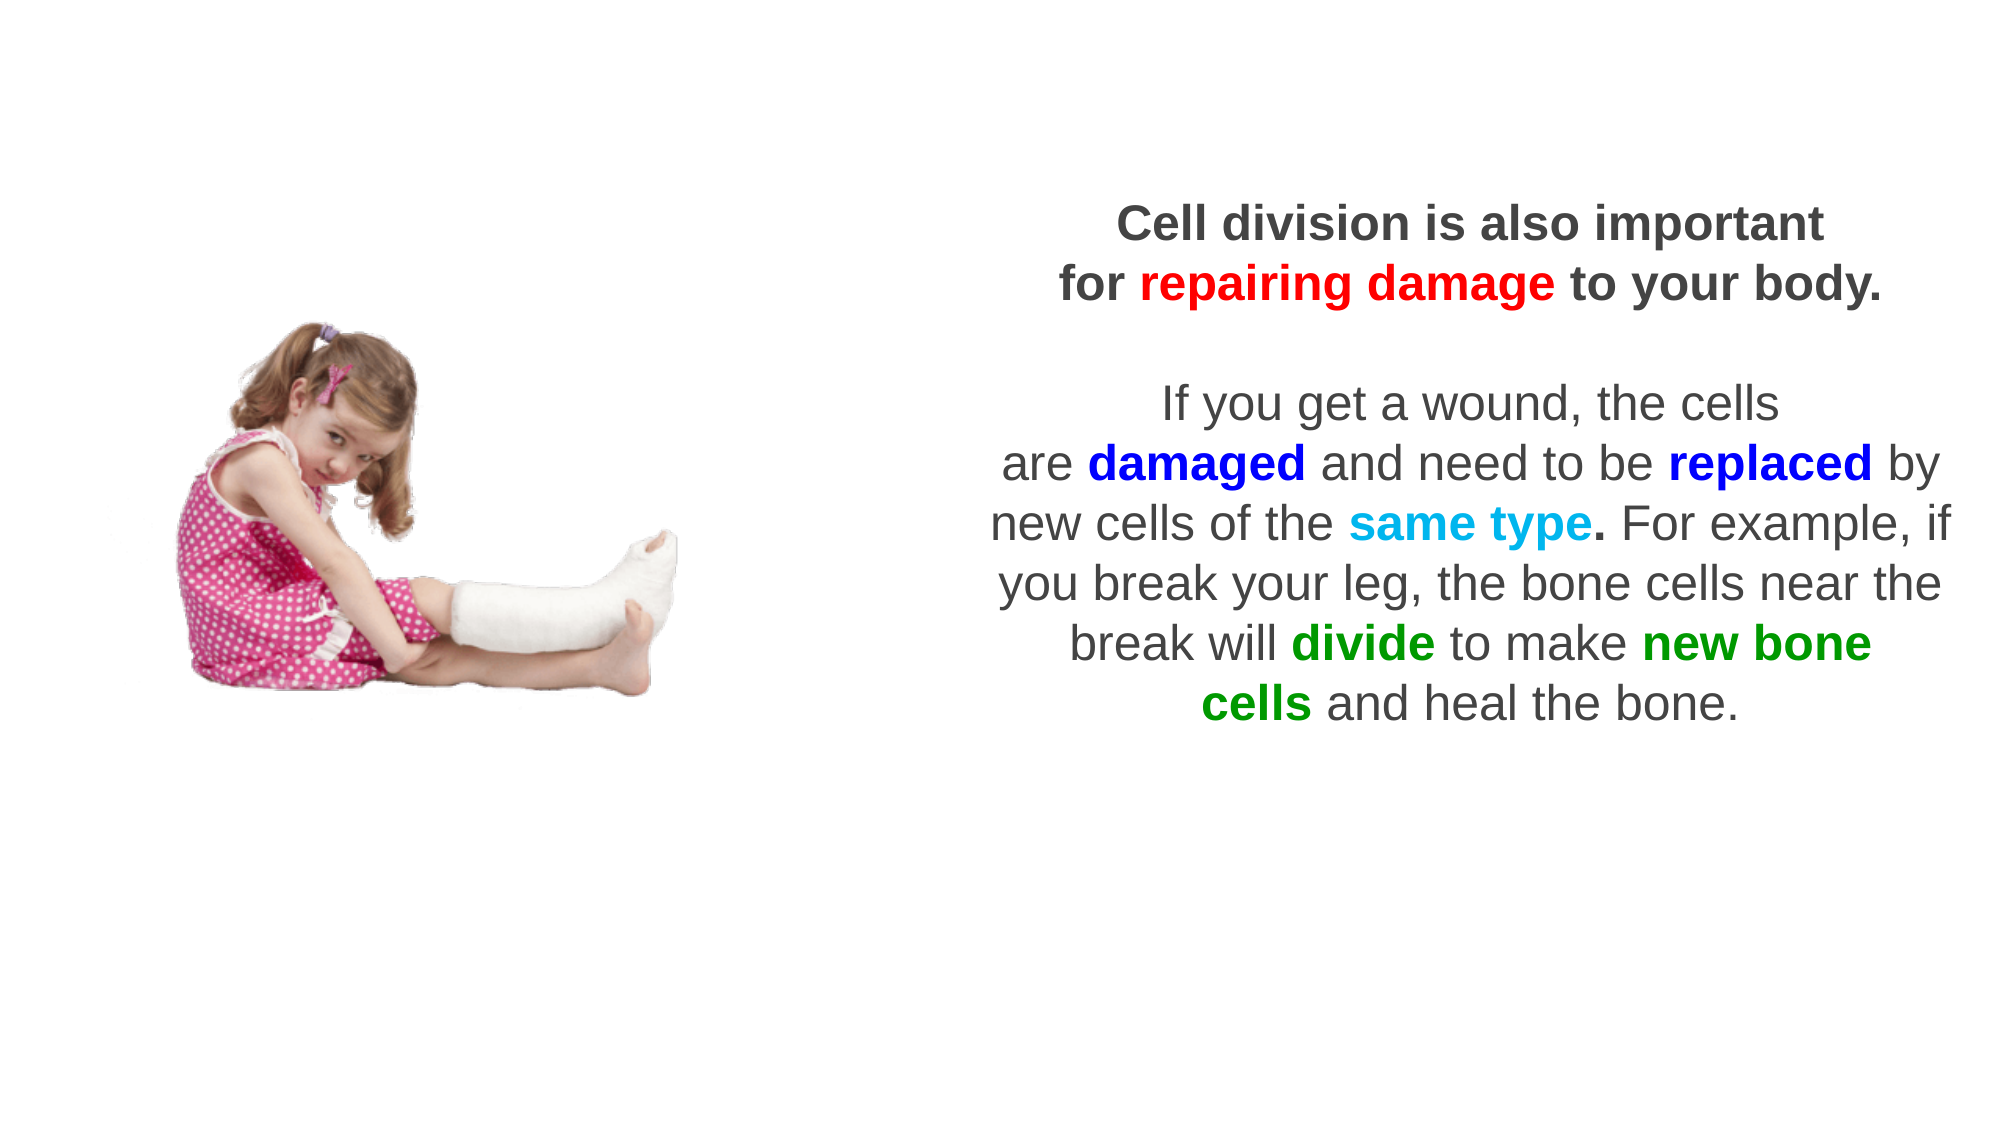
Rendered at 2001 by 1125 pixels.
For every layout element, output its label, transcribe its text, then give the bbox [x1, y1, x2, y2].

text_box Cell division is also important for repairing damage to your body. If you get a wound, the cells are damaged and need to be replaced by new cells of the same type. For example, if you break your leg, the bone cells near the break will divide to make new bone cells and heal the bone. [970, 183, 1971, 739]
picture [106, 290, 732, 744]
